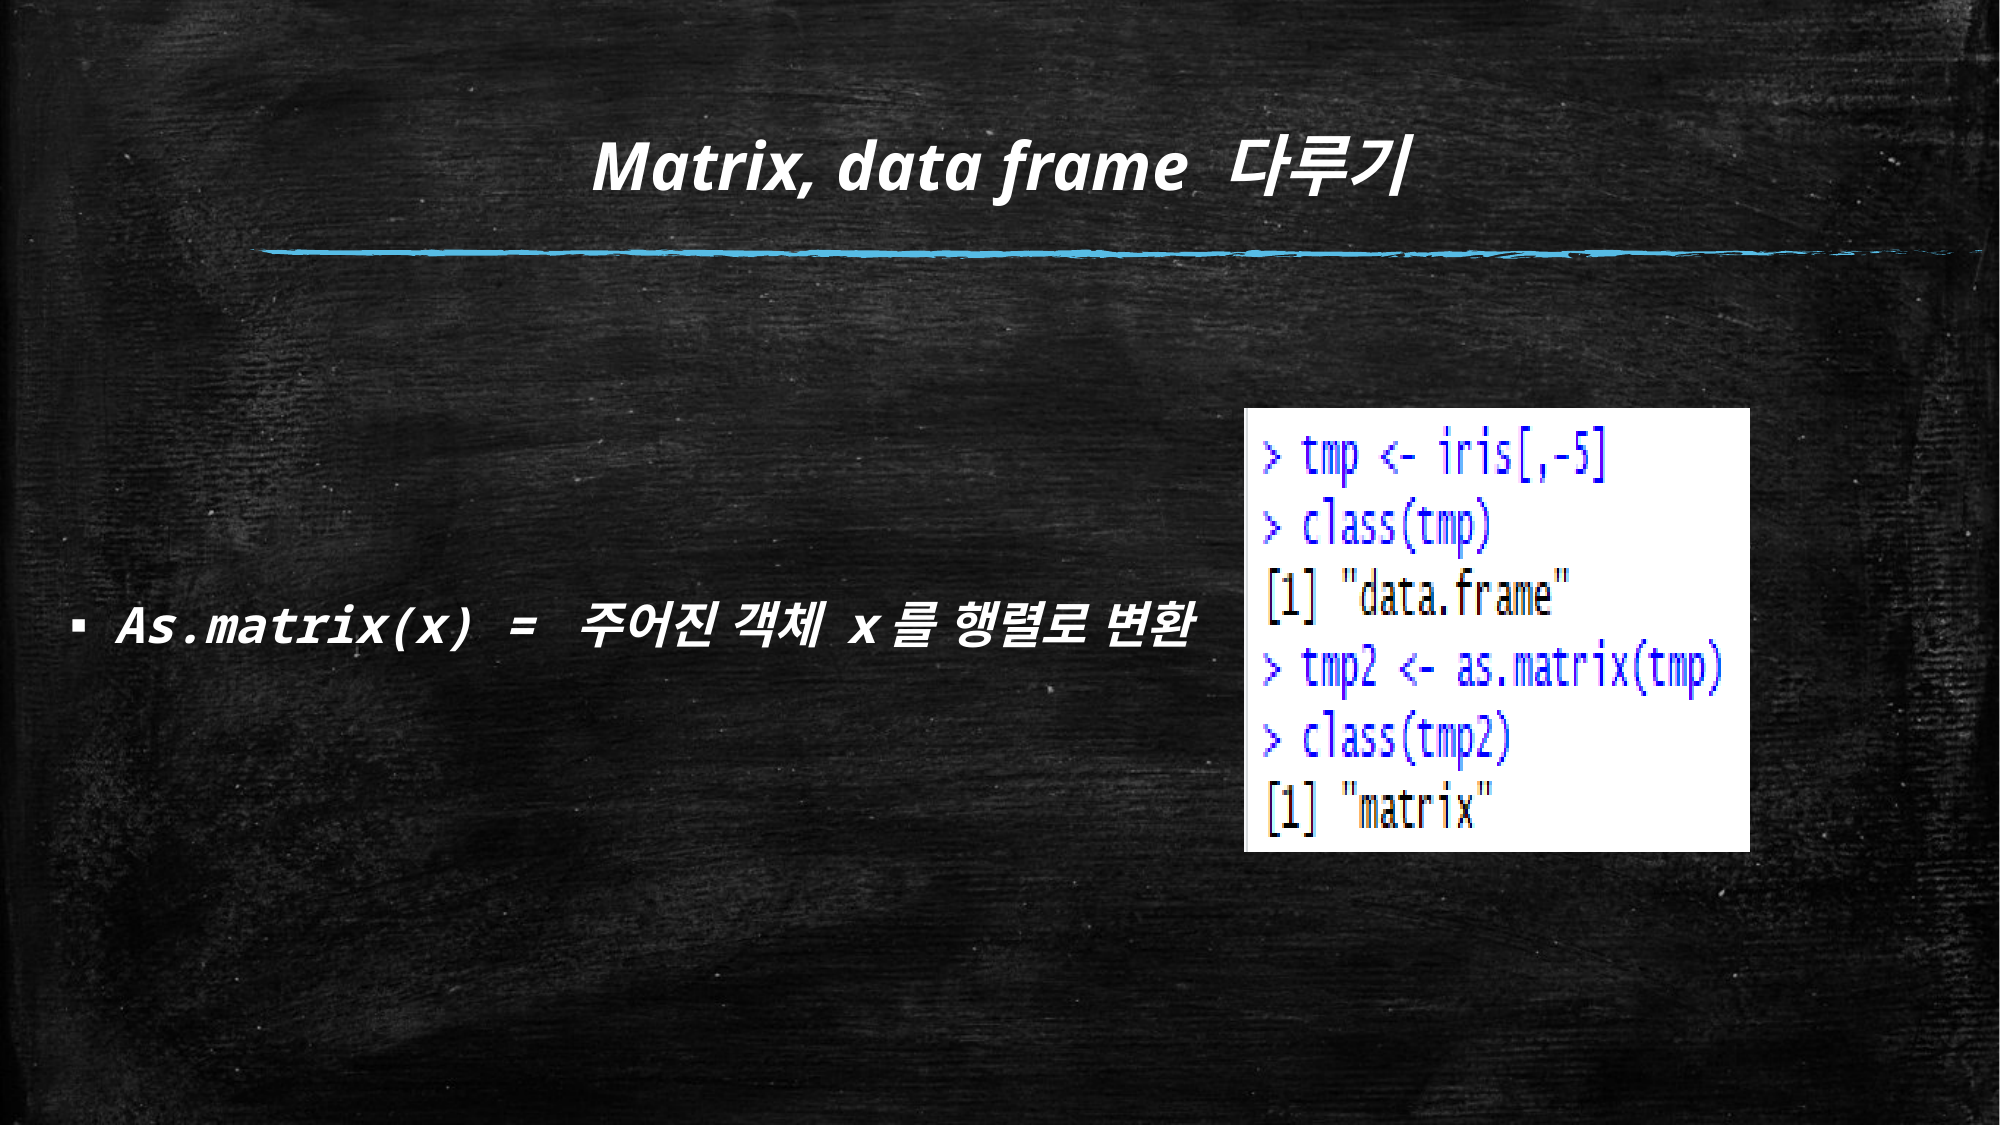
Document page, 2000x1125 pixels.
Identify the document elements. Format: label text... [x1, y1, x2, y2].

list As.matrix(x) = 주어진 객체 x를 행렬로 변환 [54, 312, 1933, 1013]
title Matrix, data frame 다루기 [249, 45, 1750, 213]
picture [1244, 408, 1750, 852]
